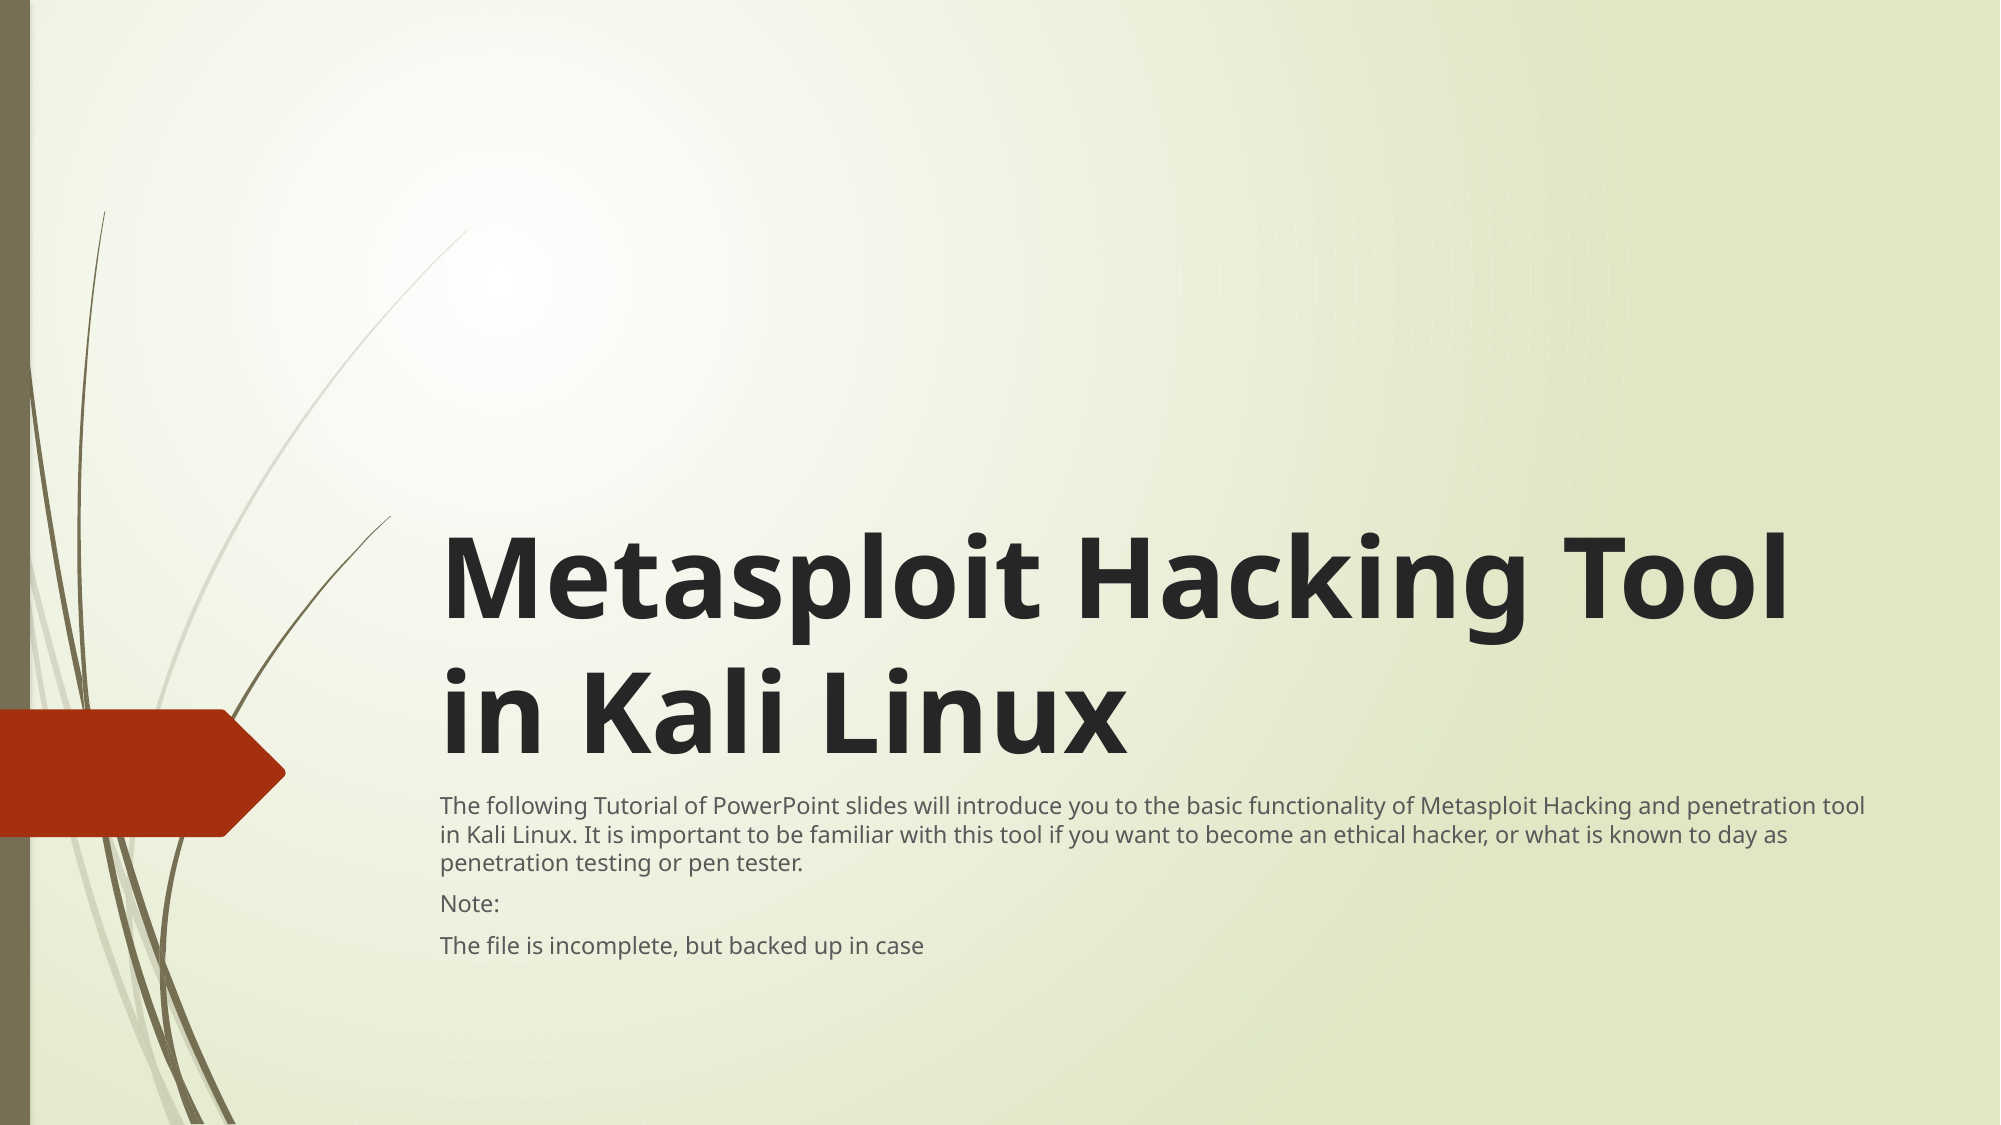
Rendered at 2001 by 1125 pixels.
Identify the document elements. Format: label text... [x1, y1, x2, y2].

subtitle The following Tutorial of PowerPoint slides will introduce you to the basic functionality of Metasploit Hacking and penetration tool in Kali Linux. It is important to be familiar with this tool if you want to become an ethical hacker, or what is known to day as penetration testing or pen tester. Note: The file is incomplete, but backed up in case [424, 783, 1888, 969]
title Metasploit Hacking Tool in Kali Linux [424, 412, 1888, 783]
